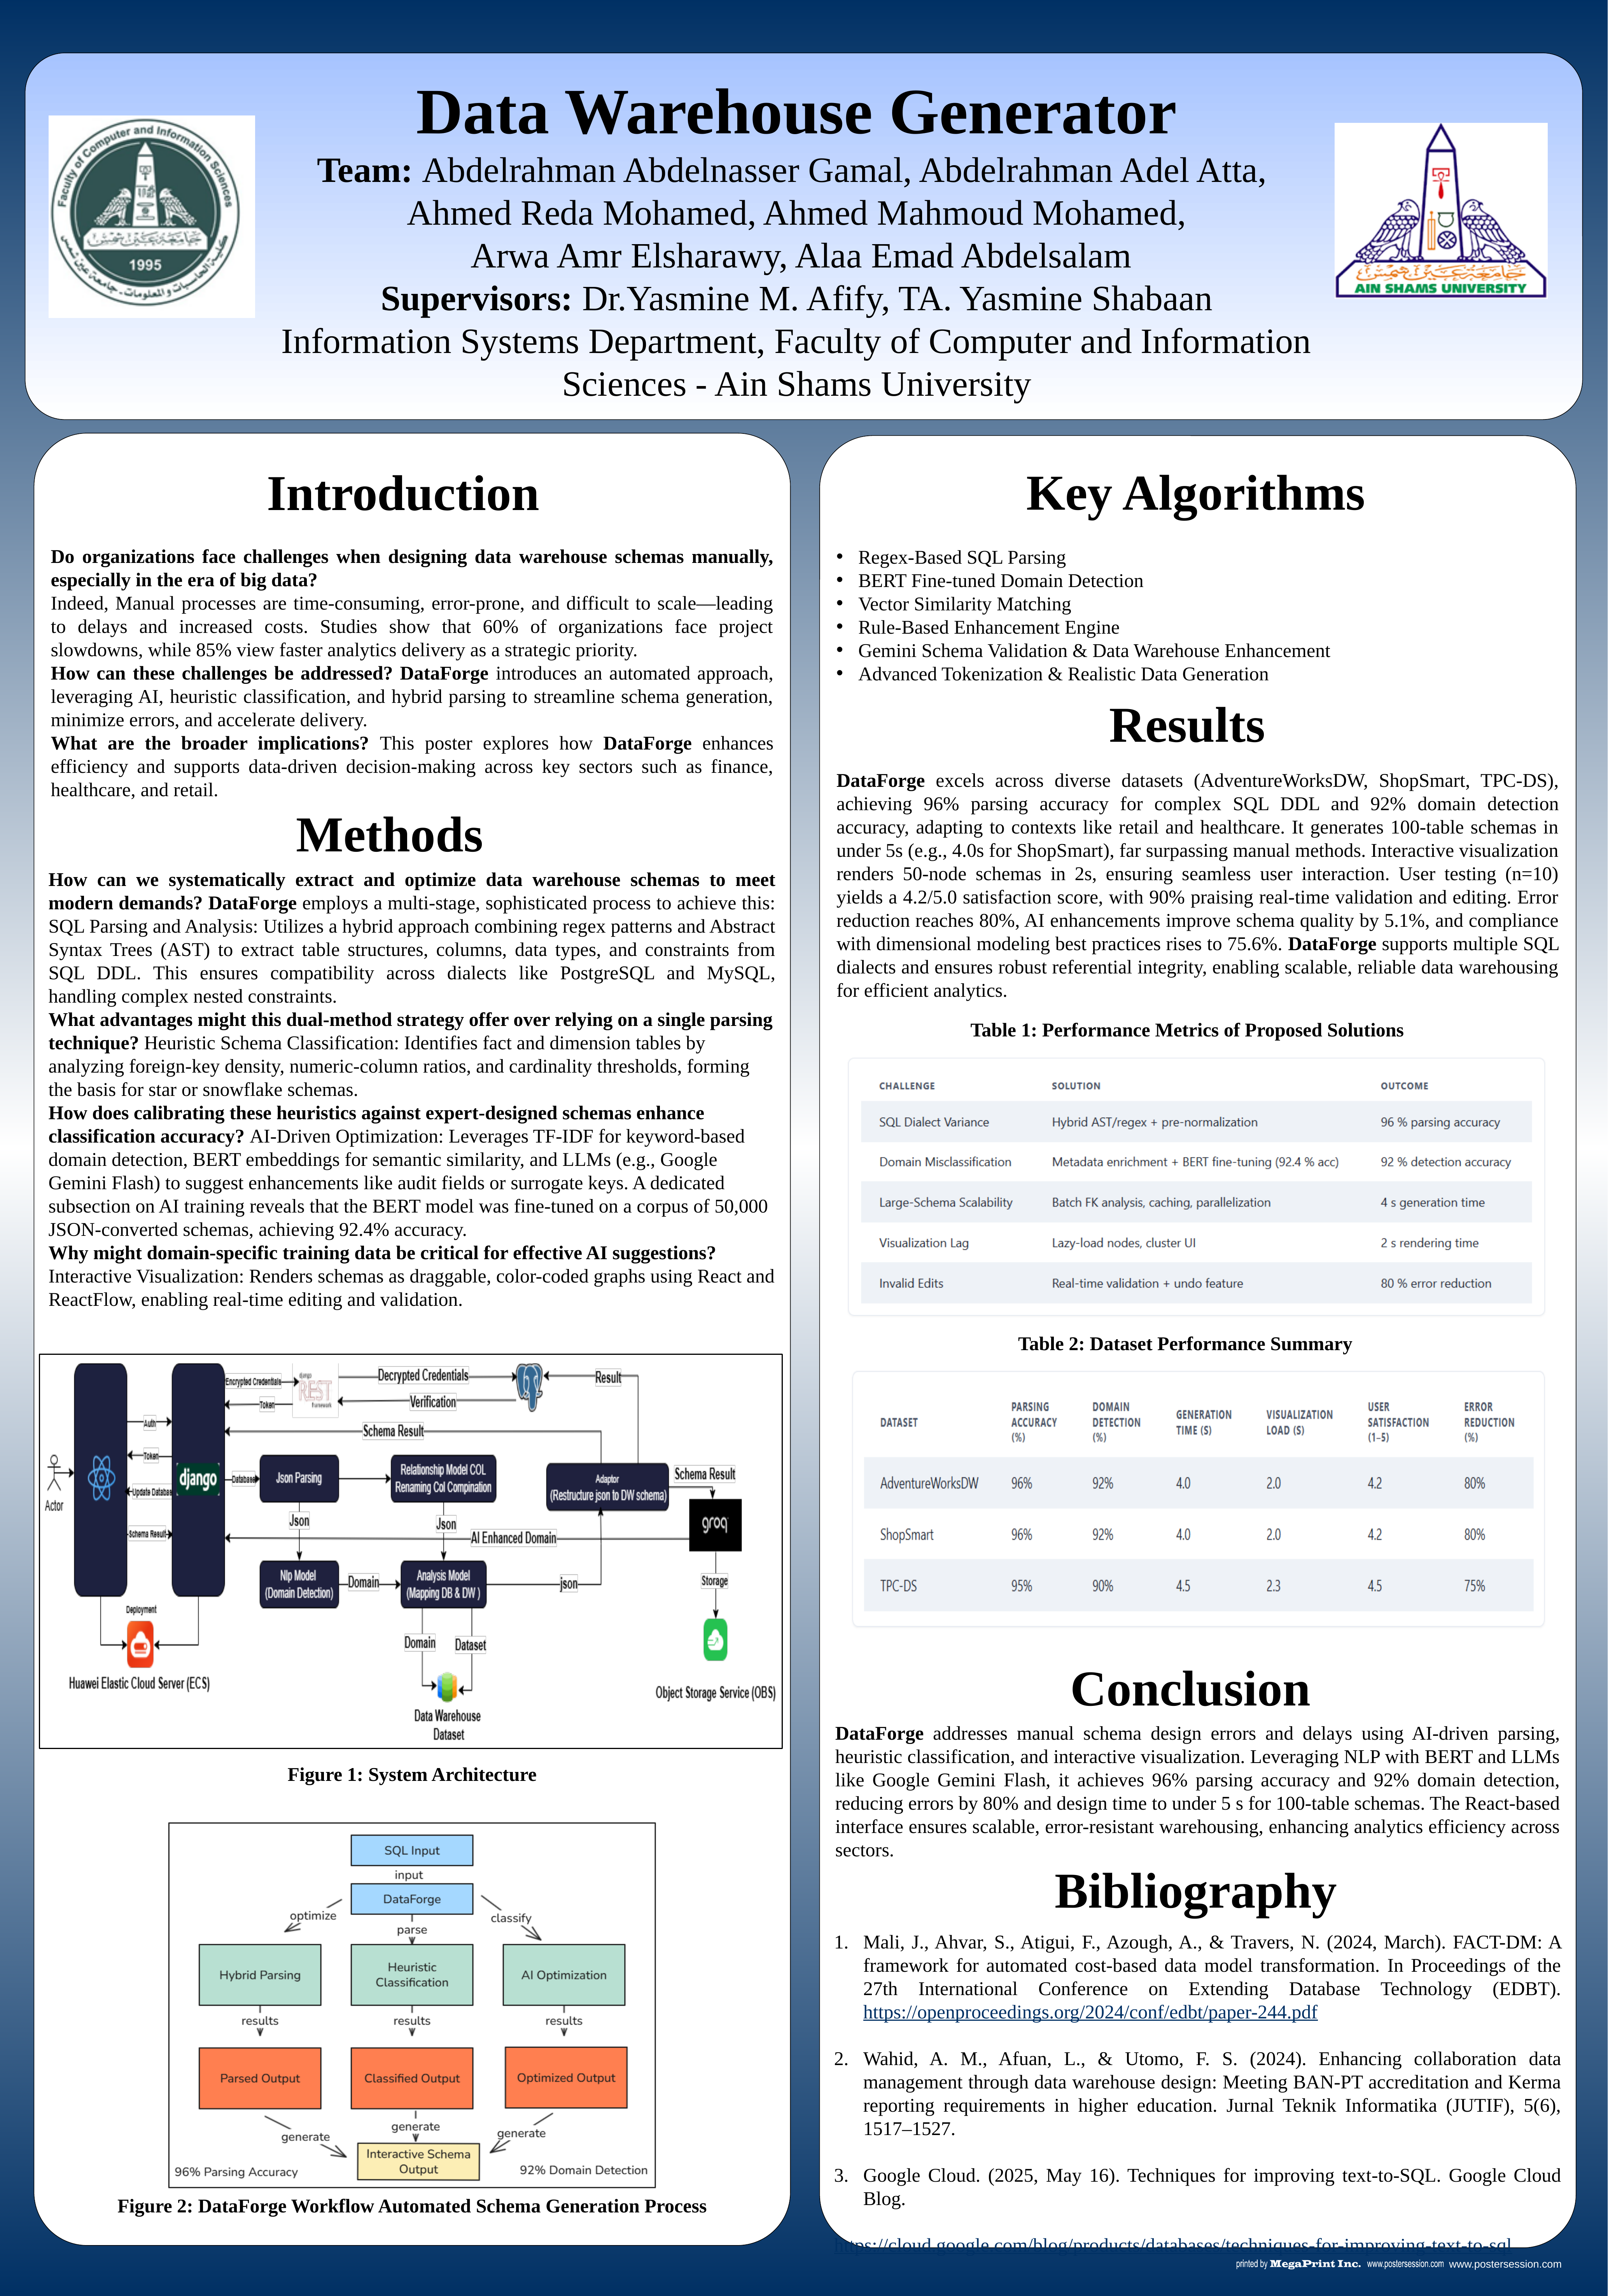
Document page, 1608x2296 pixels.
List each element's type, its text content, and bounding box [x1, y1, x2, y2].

text_box DataForge excels across diverse datasets (AdventureWorksDW, ShopSmart, TPC-DS), achieving 96% parsing accuracy for complex SQL DDL and 92% domain detection accuracy, adapting to contexts like retail and healthcare. It generates 100-table schemas in under 5s (e.g., 4.0s for ShopSmart), far surpassing manual methods. Interactive visualization renders 50-node schemas in 2s, ensuring seamless user interaction. User testing (n=10) yields a 4.2/5.0 satisfaction score, with 90% praising real-time validation and editing. Error reduction reaches 80%, AI enhancements improve schema quality by 5.1%, and compliance with dimensional modeling best practices rises to 75.6%. DataForge supports multiple SQL dialects and ensures robust referential integrity, enabling scalable, reliable data warehousing for efficient analytics. [831, 765, 1565, 1004]
text_box Methods [210, 799, 570, 864]
text_box Data Warehouse Generator Team: Abdelrahman Abdelnasser Gamal, Abdelrahman Adel Atta, Ahmed Reda Mohamed, Ahmed Mahmoud Mohamed, Arwa Amr Elsharawy, Alaa Emad Abdelsalam Supervisors: Dr.Yasmine M. Afify, TA. Yasmine Shabaan Information Systems Department, Faculty of Computer and Information Sciences - Ain Shams University [255, 66, 1340, 405]
text_box Results [1007, 689, 1368, 755]
picture [163, 1817, 661, 2194]
text_box DataForge addresses manual schema design errors and delays using AI-driven parsing, heuristic classification, and interactive visualization. Leveraging NLP with BERT and LLMs like Google Gemini Flash, it achieves 96% parsing accuracy and 92% domain detection, reducing errors by 80% and design time to under 5 s for 100-table schemas. The React-based interface ensures scalable, error-resistant warehousing, enhancing analytics efficiency across sectors. [832, 1719, 1564, 1862]
text_box Introduction [223, 458, 584, 522]
text_box Conclusion [1010, 1653, 1371, 1718]
picture [845, 1367, 1550, 1632]
text_box Table 2: Dataset Performance Summary [1004, 1328, 1367, 1357]
text_box How can we systematically extract and optimize data warehouse schemas to meet modern demands? DataForge employs a multi-stage, sophisticated process to achieve this: SQL Parsing and Analysis: Utilizes a hybrid approach combining regex patterns and Abstract Syntax Trees (AST) to extract table structures, columns, data types, and constraints from SQL DDL. This ensures compatibility across dialects like PostgreSQL and MySQL, handling complex nested constraints. What advantages might this dual-method strategy offer over relying on a single parsing technique? Heuristic Schema Classification: Identifies fact and dimension tables by analyzing foreign-key density, numeric-column ratios, and cardinality thresholds, forming the basis for star or snowflake schemas. How does calibrating these heuristics against expert-designed schemas enhance classification accuracy? AI-Driven Optimization: Leverages TF-IDF for keyword-based domain detection, BERT embeddings for semantic similarity, and LLMs (e.g., Google Gemini Flash) to suggest enhancements like audit fields or surrogate keys. A dedicated subsection on AI training reveals that the BERT model was fine-tuned on a corpus of 50,000 JSON-converted schemas, achieving 92.4% accuracy. Why might domain-specific training data be critical for effective AI suggestions? Interactive Visualization: Renders schemas as draggable, color-coded graphs using React and ReactFlow, enabling real-time editing and validation. [45, 865, 779, 1312]
picture [1335, 123, 1548, 299]
text_box Bibliography [998, 1862, 1395, 1920]
text_box Do organizations face challenges when designing data warehouse schemas manually, especially in the era of big data? Indeed, Manual processes are time-consuming, error-prone, and difficult to scale—leading to delays and increased costs. Studies show that 60% of organizations face project slowdowns, while 85% view faster analytics delivery as a strategic priority. How can these challenges be addressed? DataForge introduces an automated approach, leveraging AI, heuristic classification, and hybrid parsing to streamline schema generation, minimize errors, and accelerate delivery. What are the broader implications? This poster explores how DataForge enhances efficiency and supports data-driven decision-making across key sectors such as finance, healthcare, and retail. [46, 541, 779, 803]
text_box Figure 1: System Architecture [278, 1759, 547, 1788]
text_box [25, 53, 1583, 420]
picture [49, 115, 255, 318]
text_box Regex-Based SQL Parsing BERT Fine-tuned Domain Detection Vector Similarity Matching Rule-Based Enhancement Engine Gemini Schema Validation & Data Warehouse Enhancement Advanced Tokenization & Realistic Data Generation [830, 542, 1564, 687]
picture [843, 1053, 1552, 1319]
text_box [34, 433, 791, 2245]
text_box Table 1: Performance Metrics of Proposed Solutions [959, 1014, 1415, 1044]
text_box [39, 1354, 785, 1749]
text_box Key Algorithms [1015, 457, 1377, 523]
text_box Figure 2: DataForge Workflow Automated Schema Generation Process [110, 2190, 714, 2219]
text_box Mali, J., Ahvar, S., Atigui, F., Azough, A., & Travers, N. (2024, March). FACT-DM: A framework for automated cost-based data model transformation. In Proceedings of the 27th International Conference on Extending Database Technology (EDBT). https://openproceedings.org/2024/conf/edbt/paper-244.pdf Wahid, A. M., Afuan, L., & Utomo, F. S. (2024). Enhancing collaboration data management through data warehouse design: Meeting BAN-PT accreditation and Kerma reporting requirements in higher education. Jurnal Teknik Informatika (JUTIF), 5(6), 1517–1527. Google Cloud. (2025, May 16). Techniques for improving text-to-SQL. Google Cloud Blog. https://cloud.google.com/blog/products/databases/techniques-for-improving-text-to-sql [831, 1927, 1565, 2281]
text_box [819, 435, 1576, 2228]
